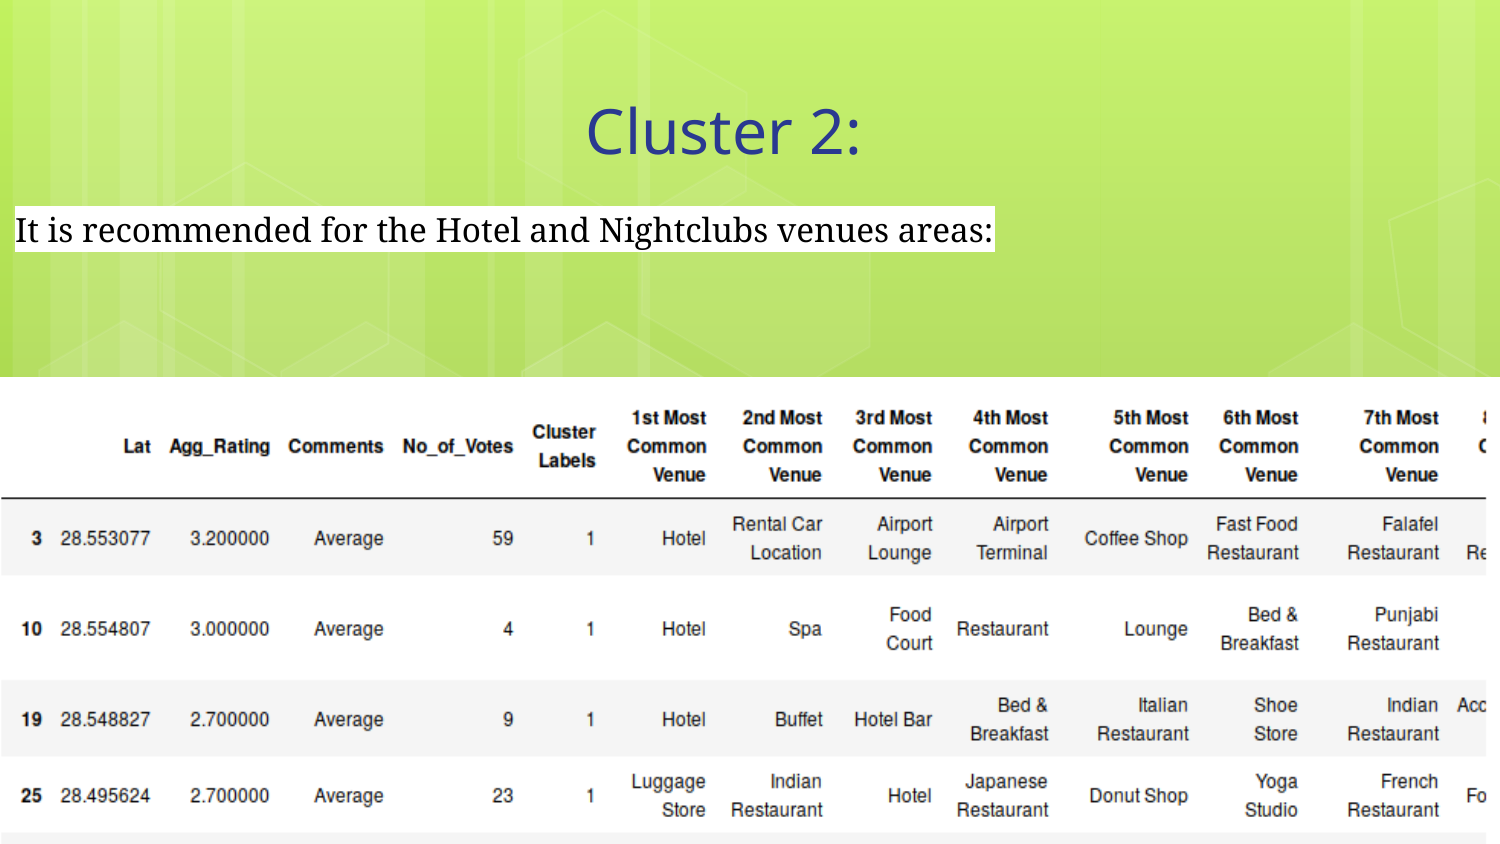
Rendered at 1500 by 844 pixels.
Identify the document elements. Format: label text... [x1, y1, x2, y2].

text_box Cluster 2: [65, 88, 1383, 193]
text_box It is recommended for the Hotel and Nightclubs venues areas: [0, 193, 1500, 352]
picture [0, 376, 1500, 844]
